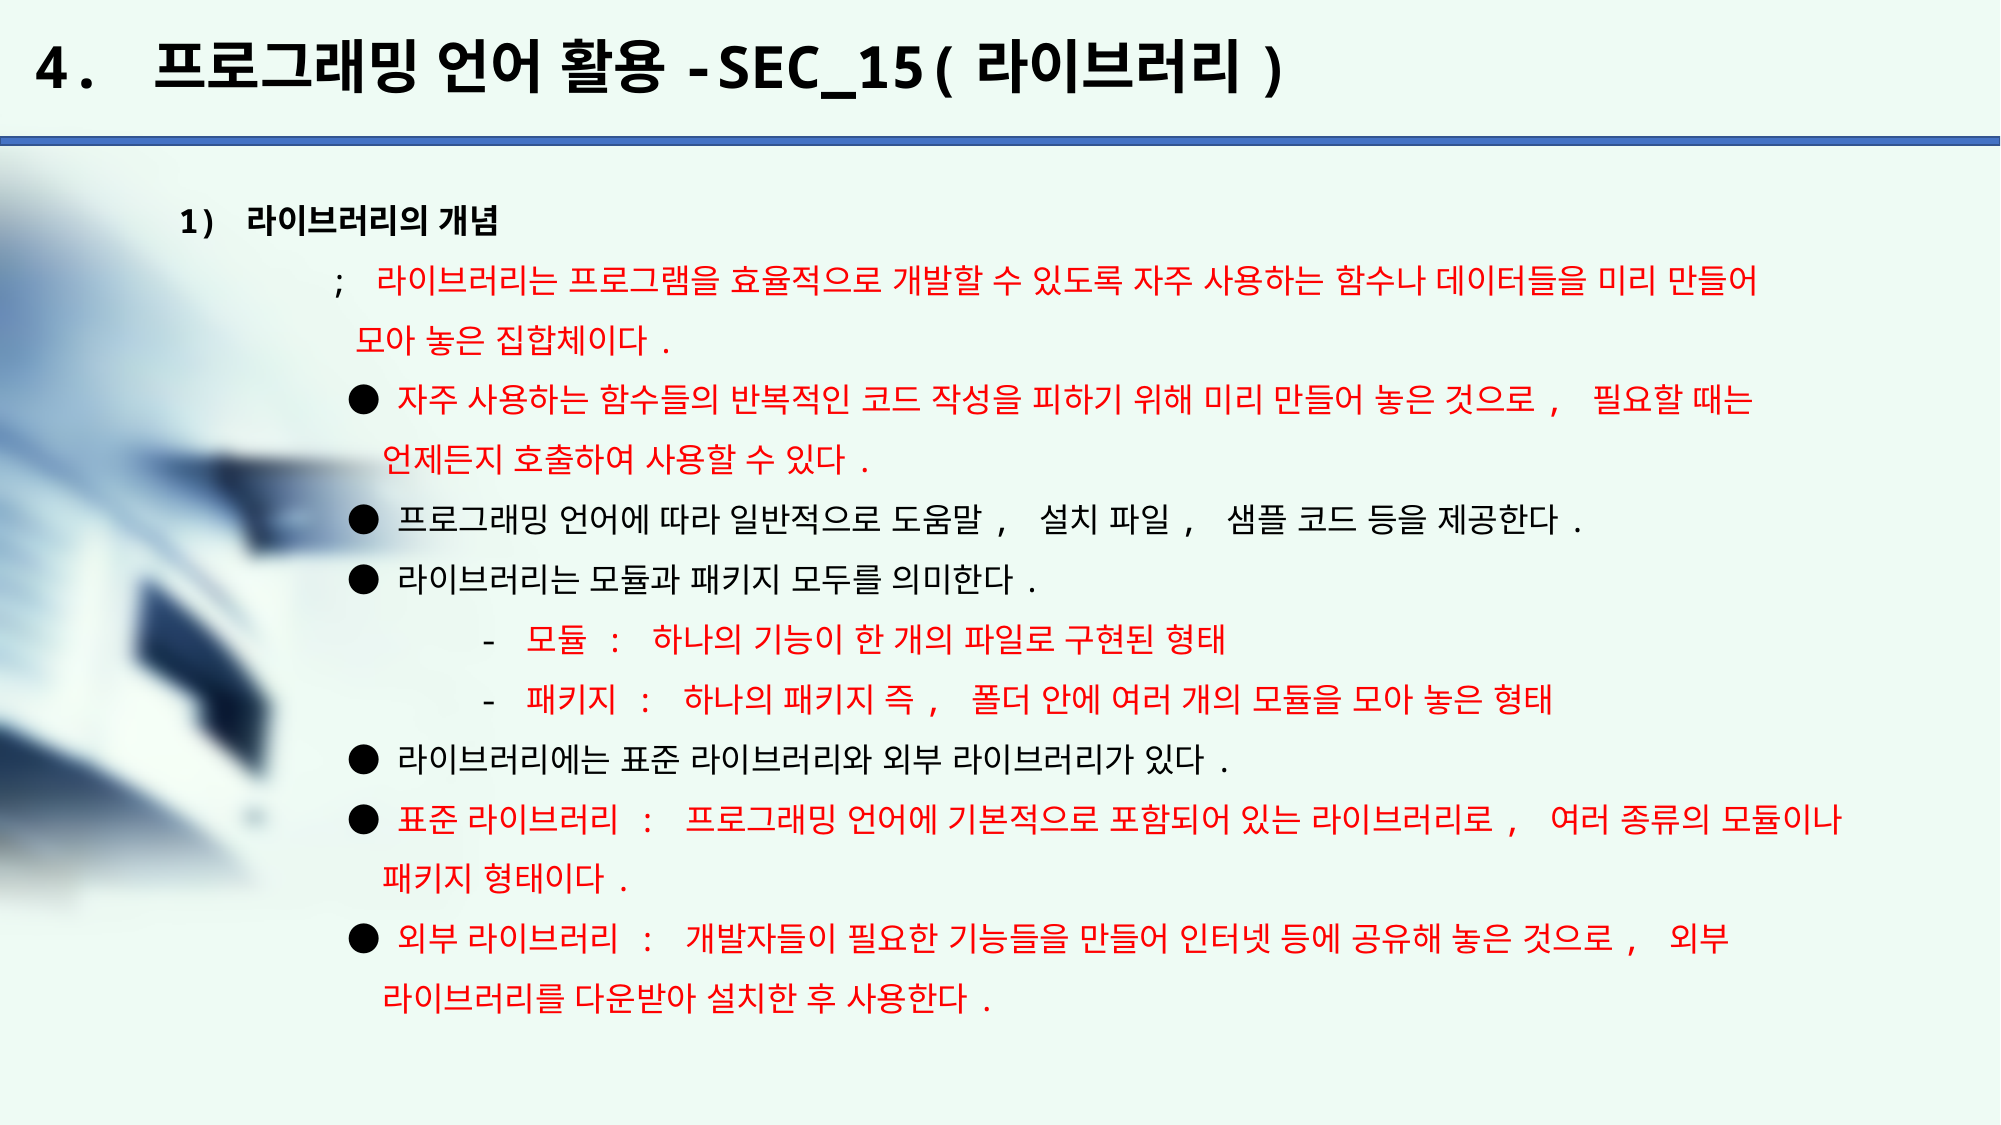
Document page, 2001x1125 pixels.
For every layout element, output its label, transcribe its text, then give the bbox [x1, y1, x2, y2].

text_box 1) 라이브러리의 개념 ; 라이브러리는 프로그램을 효율적으로 개발할 수 있도록 자주 사용하는 함수나 데이터들을 미리 만들어 모아 놓은 집합체이다. ● 자주 사용하는 함수들의 반복적인 코드 작성을 피하기 위해 미리 만들어 놓은 것으로, 필요할 때는 언제든지 호출하여 사용할 수 있다. ● 프로그래밍 언어에 따라 일반적으로 도움말, 설치 파일, 샘플 코드 등을 제공한다. ● 라이브러리는 모듈과 패키지 모두를 의미한다. - 모듈 : 하나의 기능이 한 개의 파일로 구현된 형태 - 패키지 : 하나의 패키지 즉, 폴더 안에 여러 개의 모듈을 모아 놓은 형태 ● 라이브러리에는 표준 라이브러리와 외부 라이브러리가 있다. ● 표준 라이브러리 : 프로그래밍 언어에 기본적으로 포함되어 있는 라이브러리로, 여러 종류의 모듈이나 패키지 형태이다. ● 외부 라이브러리 : 개발자들이 필요한 기능들을 만들어 인터넷 등에 공유해 놓은 것으로, 외부 라이브러리를 다운받아 설치한 후 사용한다. [163, 172, 1969, 1026]
picture [0, 0, 2000, 136]
picture [0, 146, 2000, 1125]
title 4. 프로그래밍 언어 활용-SEC_15(라이브러리) [19, 14, 1922, 126]
